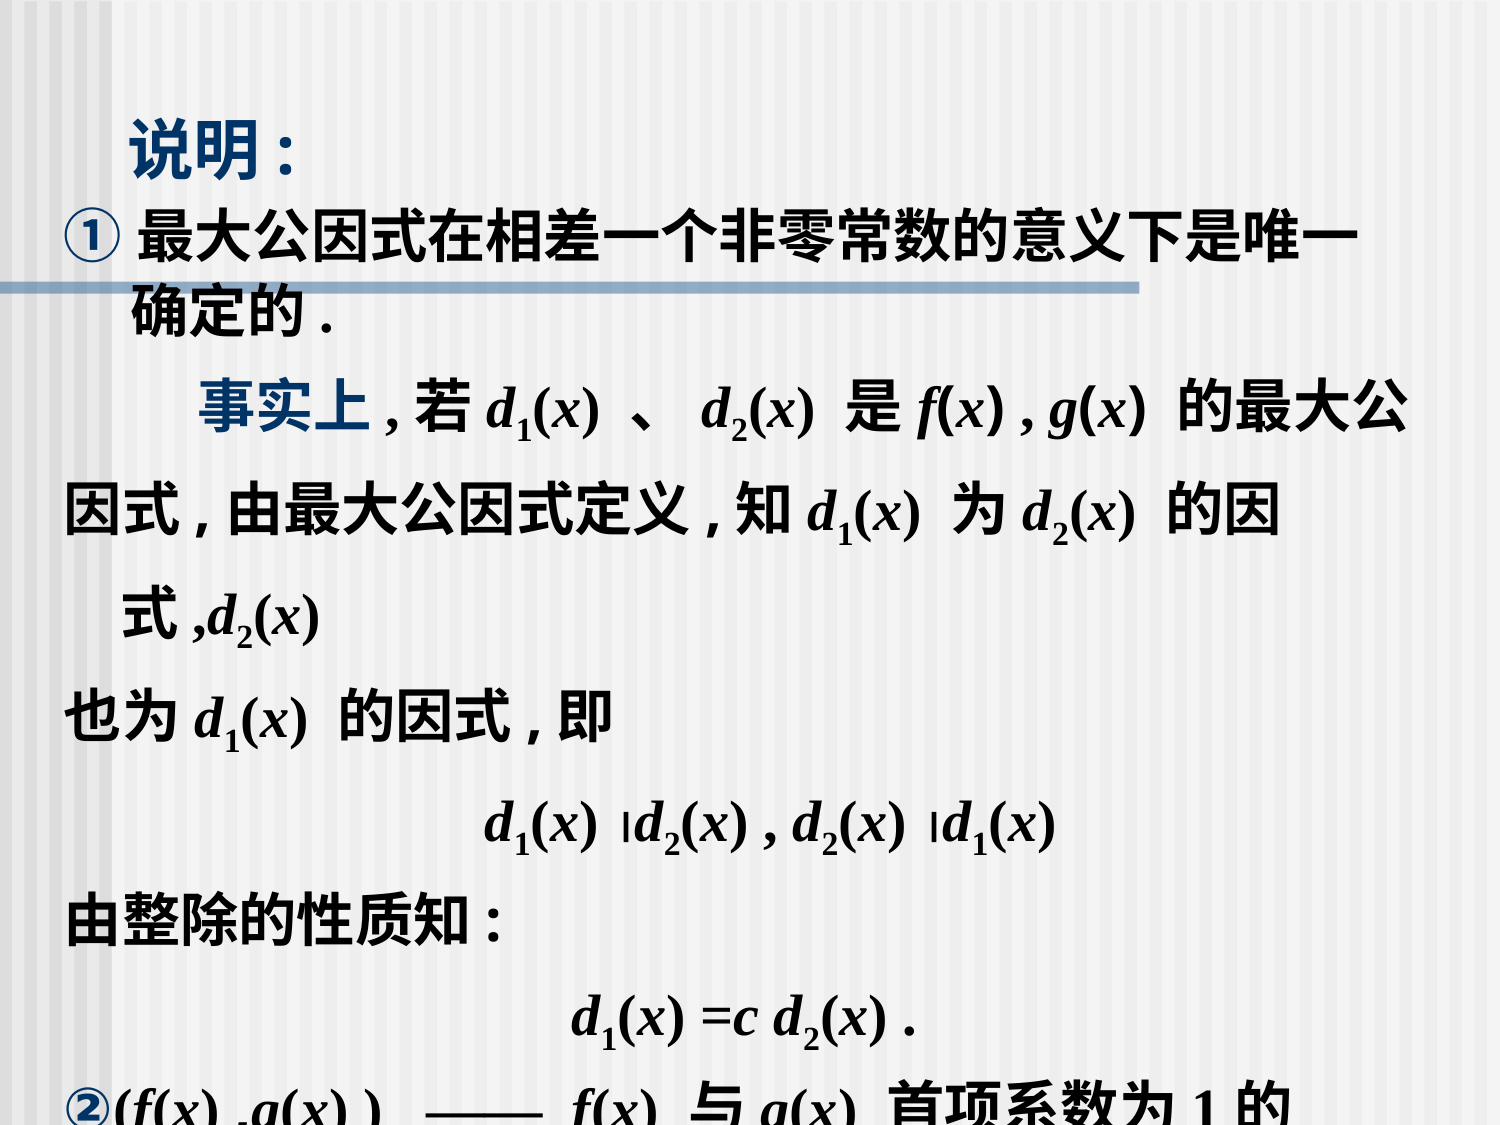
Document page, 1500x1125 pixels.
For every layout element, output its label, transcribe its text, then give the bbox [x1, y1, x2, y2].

list ①最大公因式在相差一个非零常数的意义下是唯一 确定的. 事实上,若d1(x) 、d2(x) 是f(x) , g(x) 的最大公 因式,由最大公因式定义,知d1(x) 为d2(x) 的因式,d2(x) 也为d1(x) 的因式,即 d1(x) d2(x) , d2(x) d1(x) 由整除的性质知: d1(x) =c d2(x) . ②(f(x) ,g(x) ) —— f(x) 与g(x) 首项系数为1的 最大公因式. [48, 199, 1497, 1051]
title 说明: [112, 0, 313, 196]
